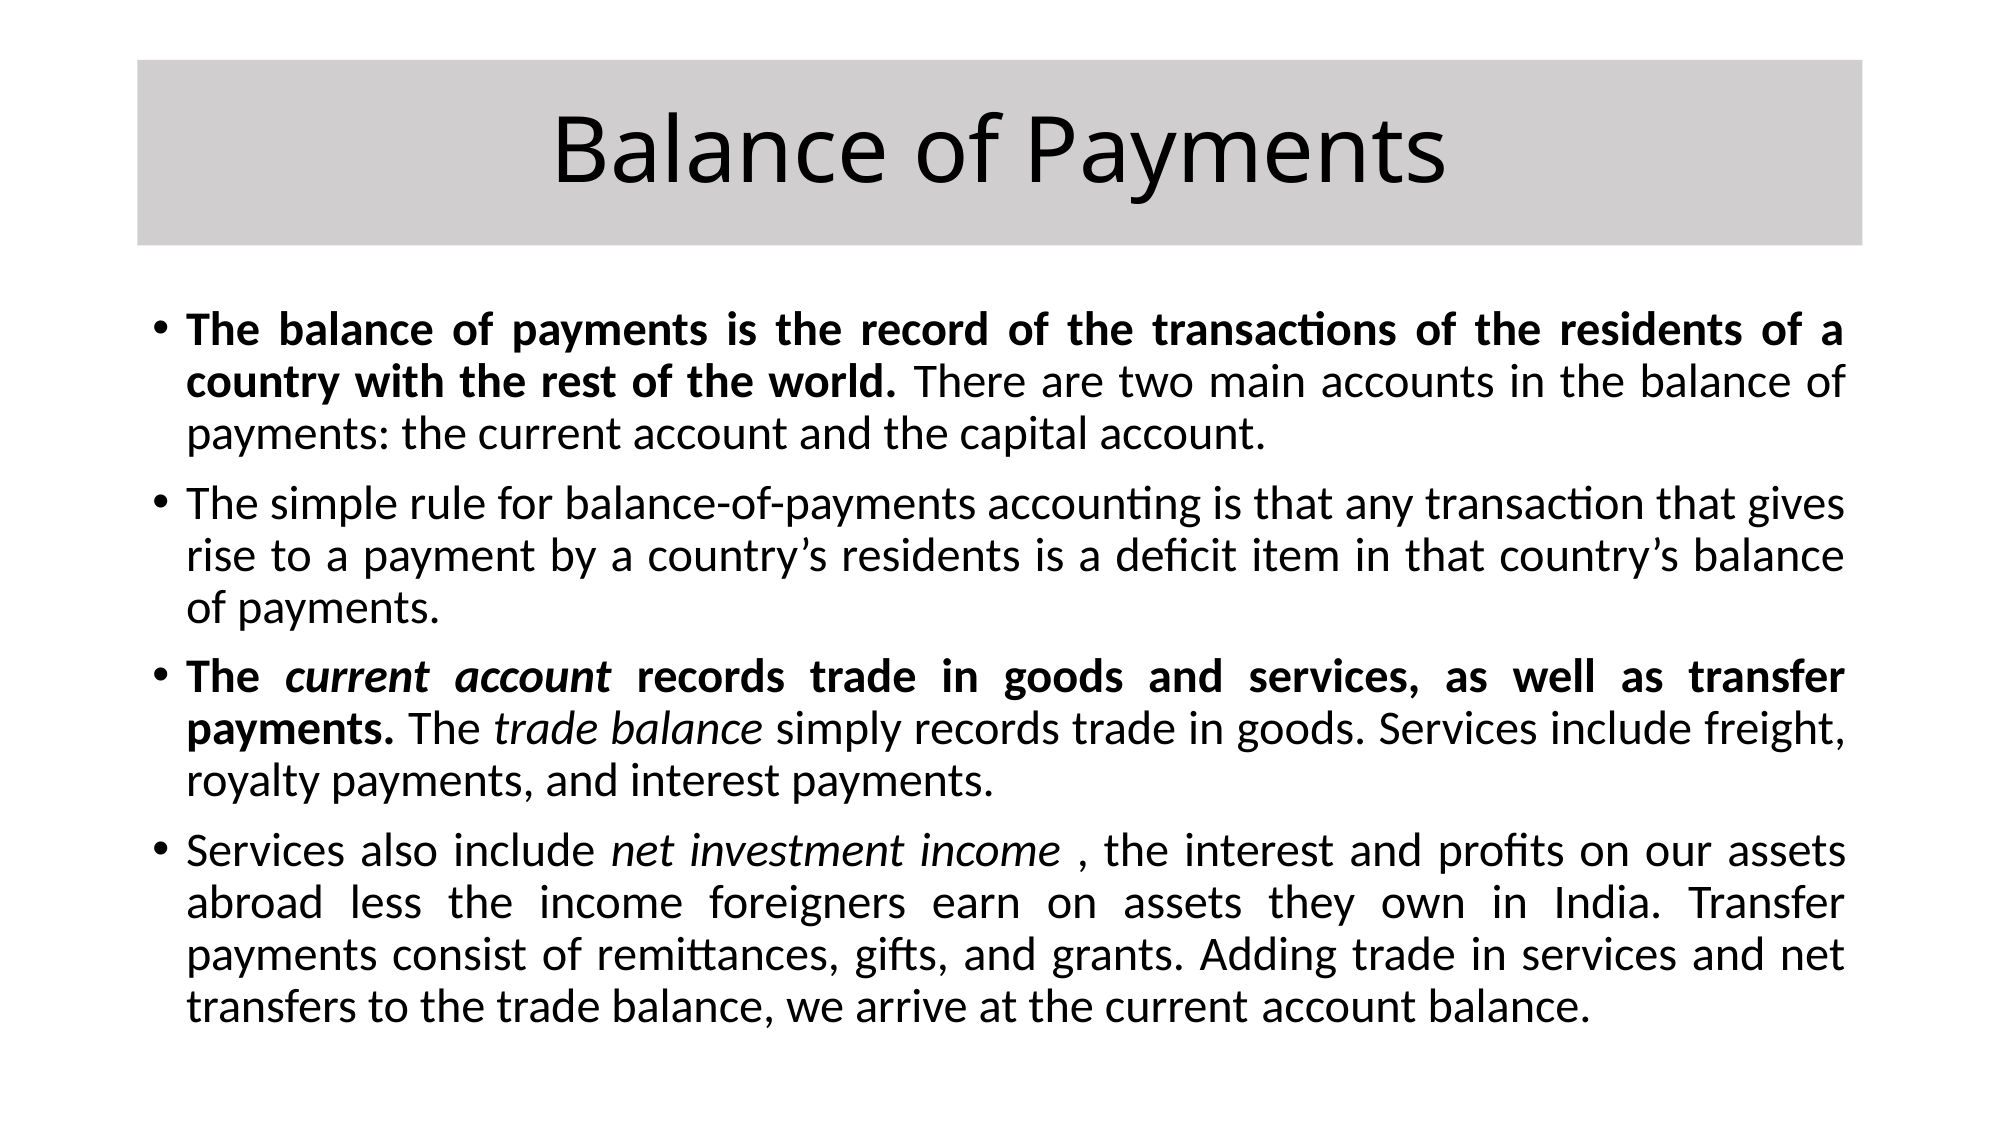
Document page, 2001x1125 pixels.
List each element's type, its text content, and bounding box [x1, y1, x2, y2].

list The balance of payments is the record of the transactions of the residents of a country with the rest of the world. There are two main accounts in the balance of payments: the current account and the capital account. The simple rule for balance-of-payments accounting is that any transaction that gives rise to a payment by a country’s residents is a deficit item in that country’s balance of payments. The current account records trade in goods and services, as well as transfer payments. The trade balance simply records trade in goods. Services include freight, royalty payments, and interest payments. Services also include net investment income , the interest and profits on our assets abroad less the income foreigners earn on assets they own in India. Transfer payments consist of remittances, gifts, and grants. Adding trade in services and net transfers to the trade balance, we arrive at the current account balance. [137, 296, 1863, 1047]
title Balance of Payments [137, 59, 1863, 246]
